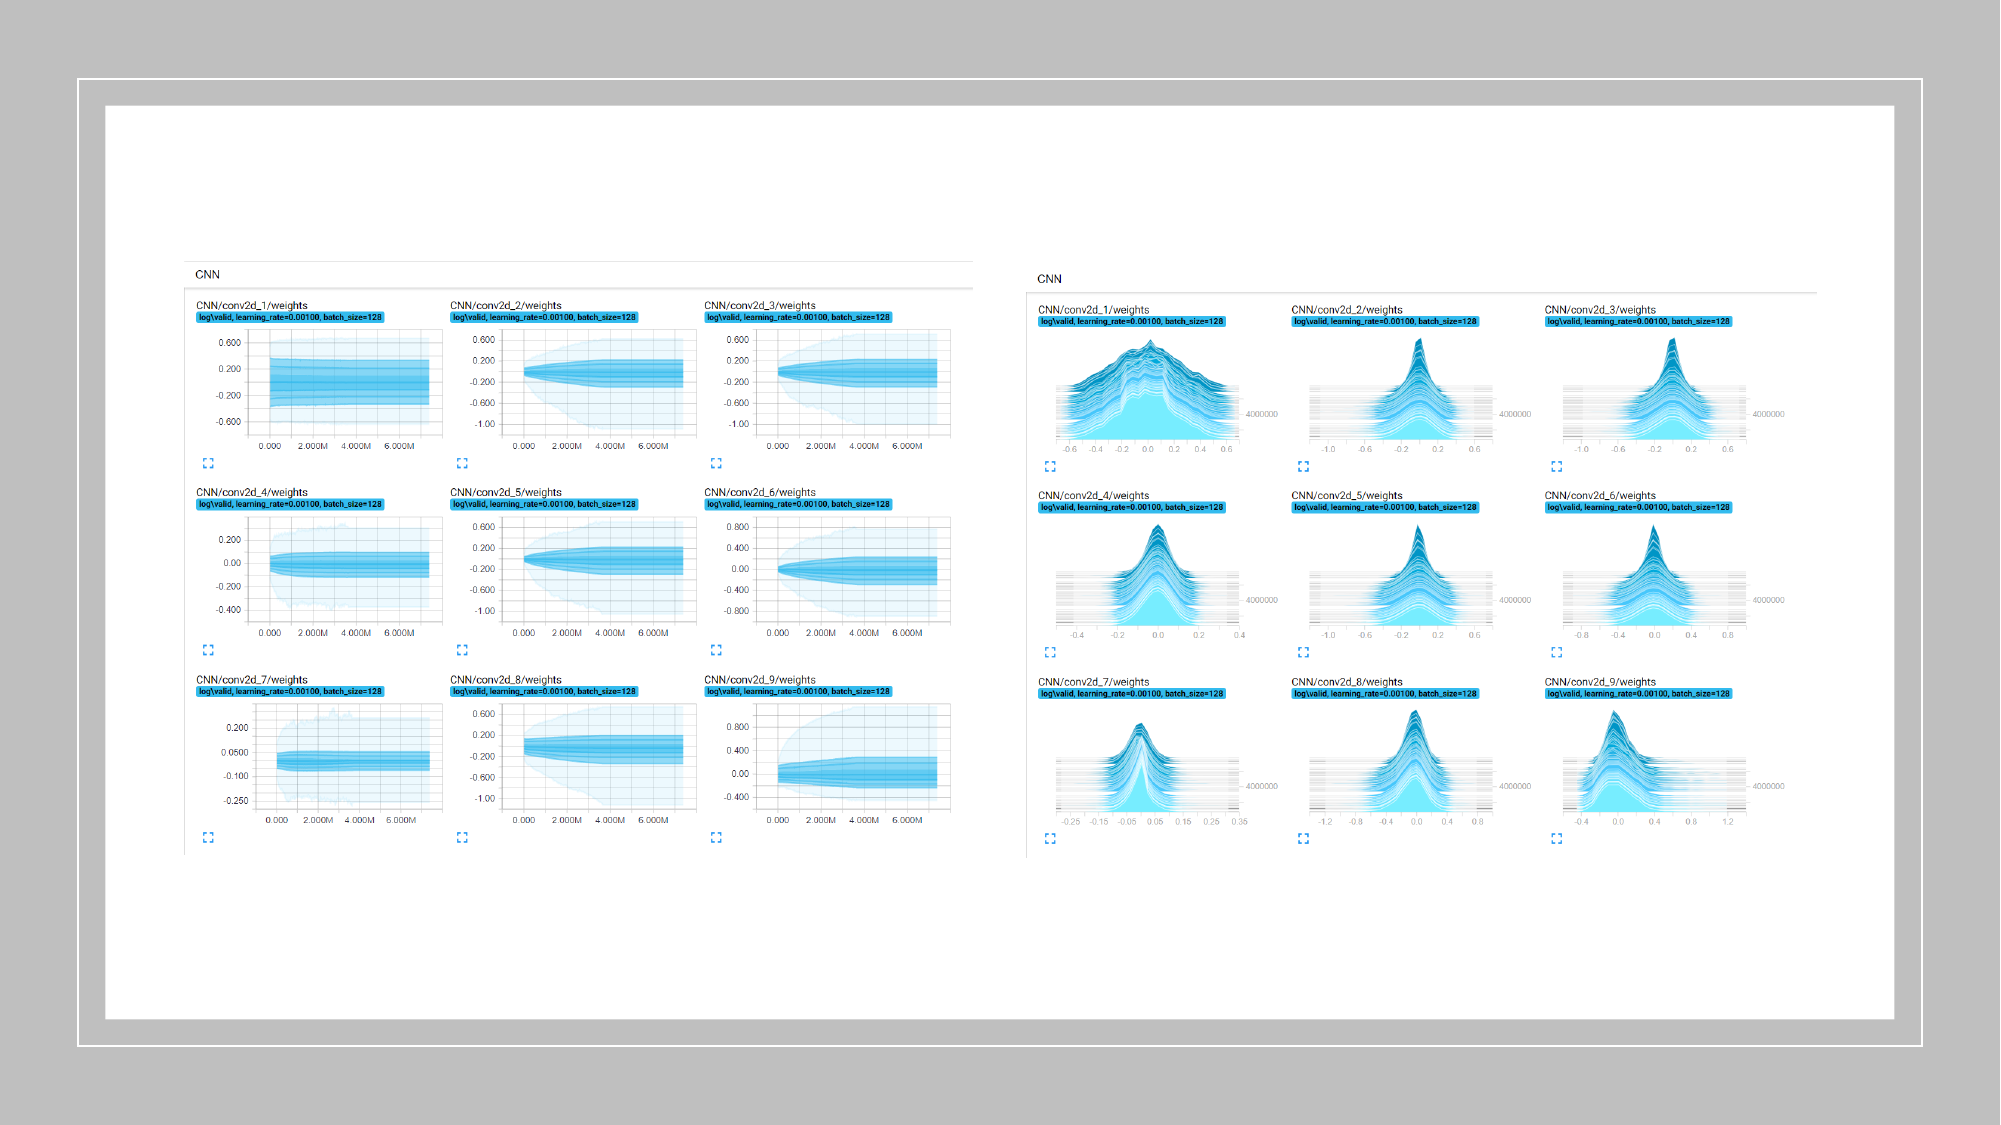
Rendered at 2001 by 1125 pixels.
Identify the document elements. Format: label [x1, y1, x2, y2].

picture [184, 261, 973, 855]
picture [1026, 266, 1817, 858]
text_box [77, 78, 1923, 1047]
text_box [104, 104, 1895, 1020]
text_box [0, 0, 2000, 1125]
